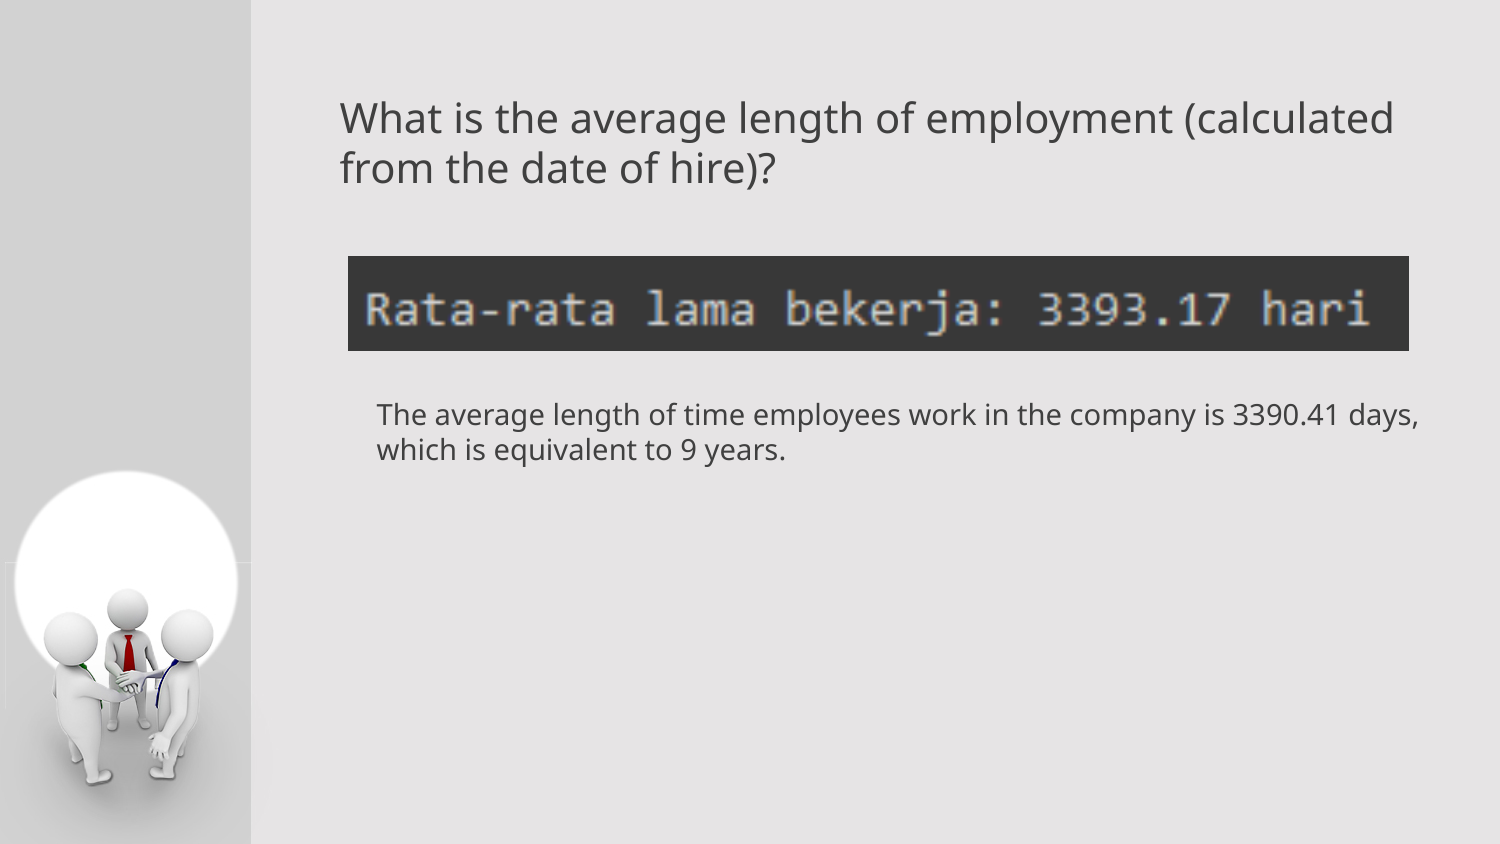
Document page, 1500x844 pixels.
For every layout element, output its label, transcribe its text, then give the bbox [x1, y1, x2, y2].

list The average length of time employees work in the company is 3390.41 days, which is equivalent to 9 years. [311, 226, 1446, 718]
list What is the average length of employment (calculated from the date of hire)? [324, 161, 1459, 238]
picture [0, 0, 1500, 844]
